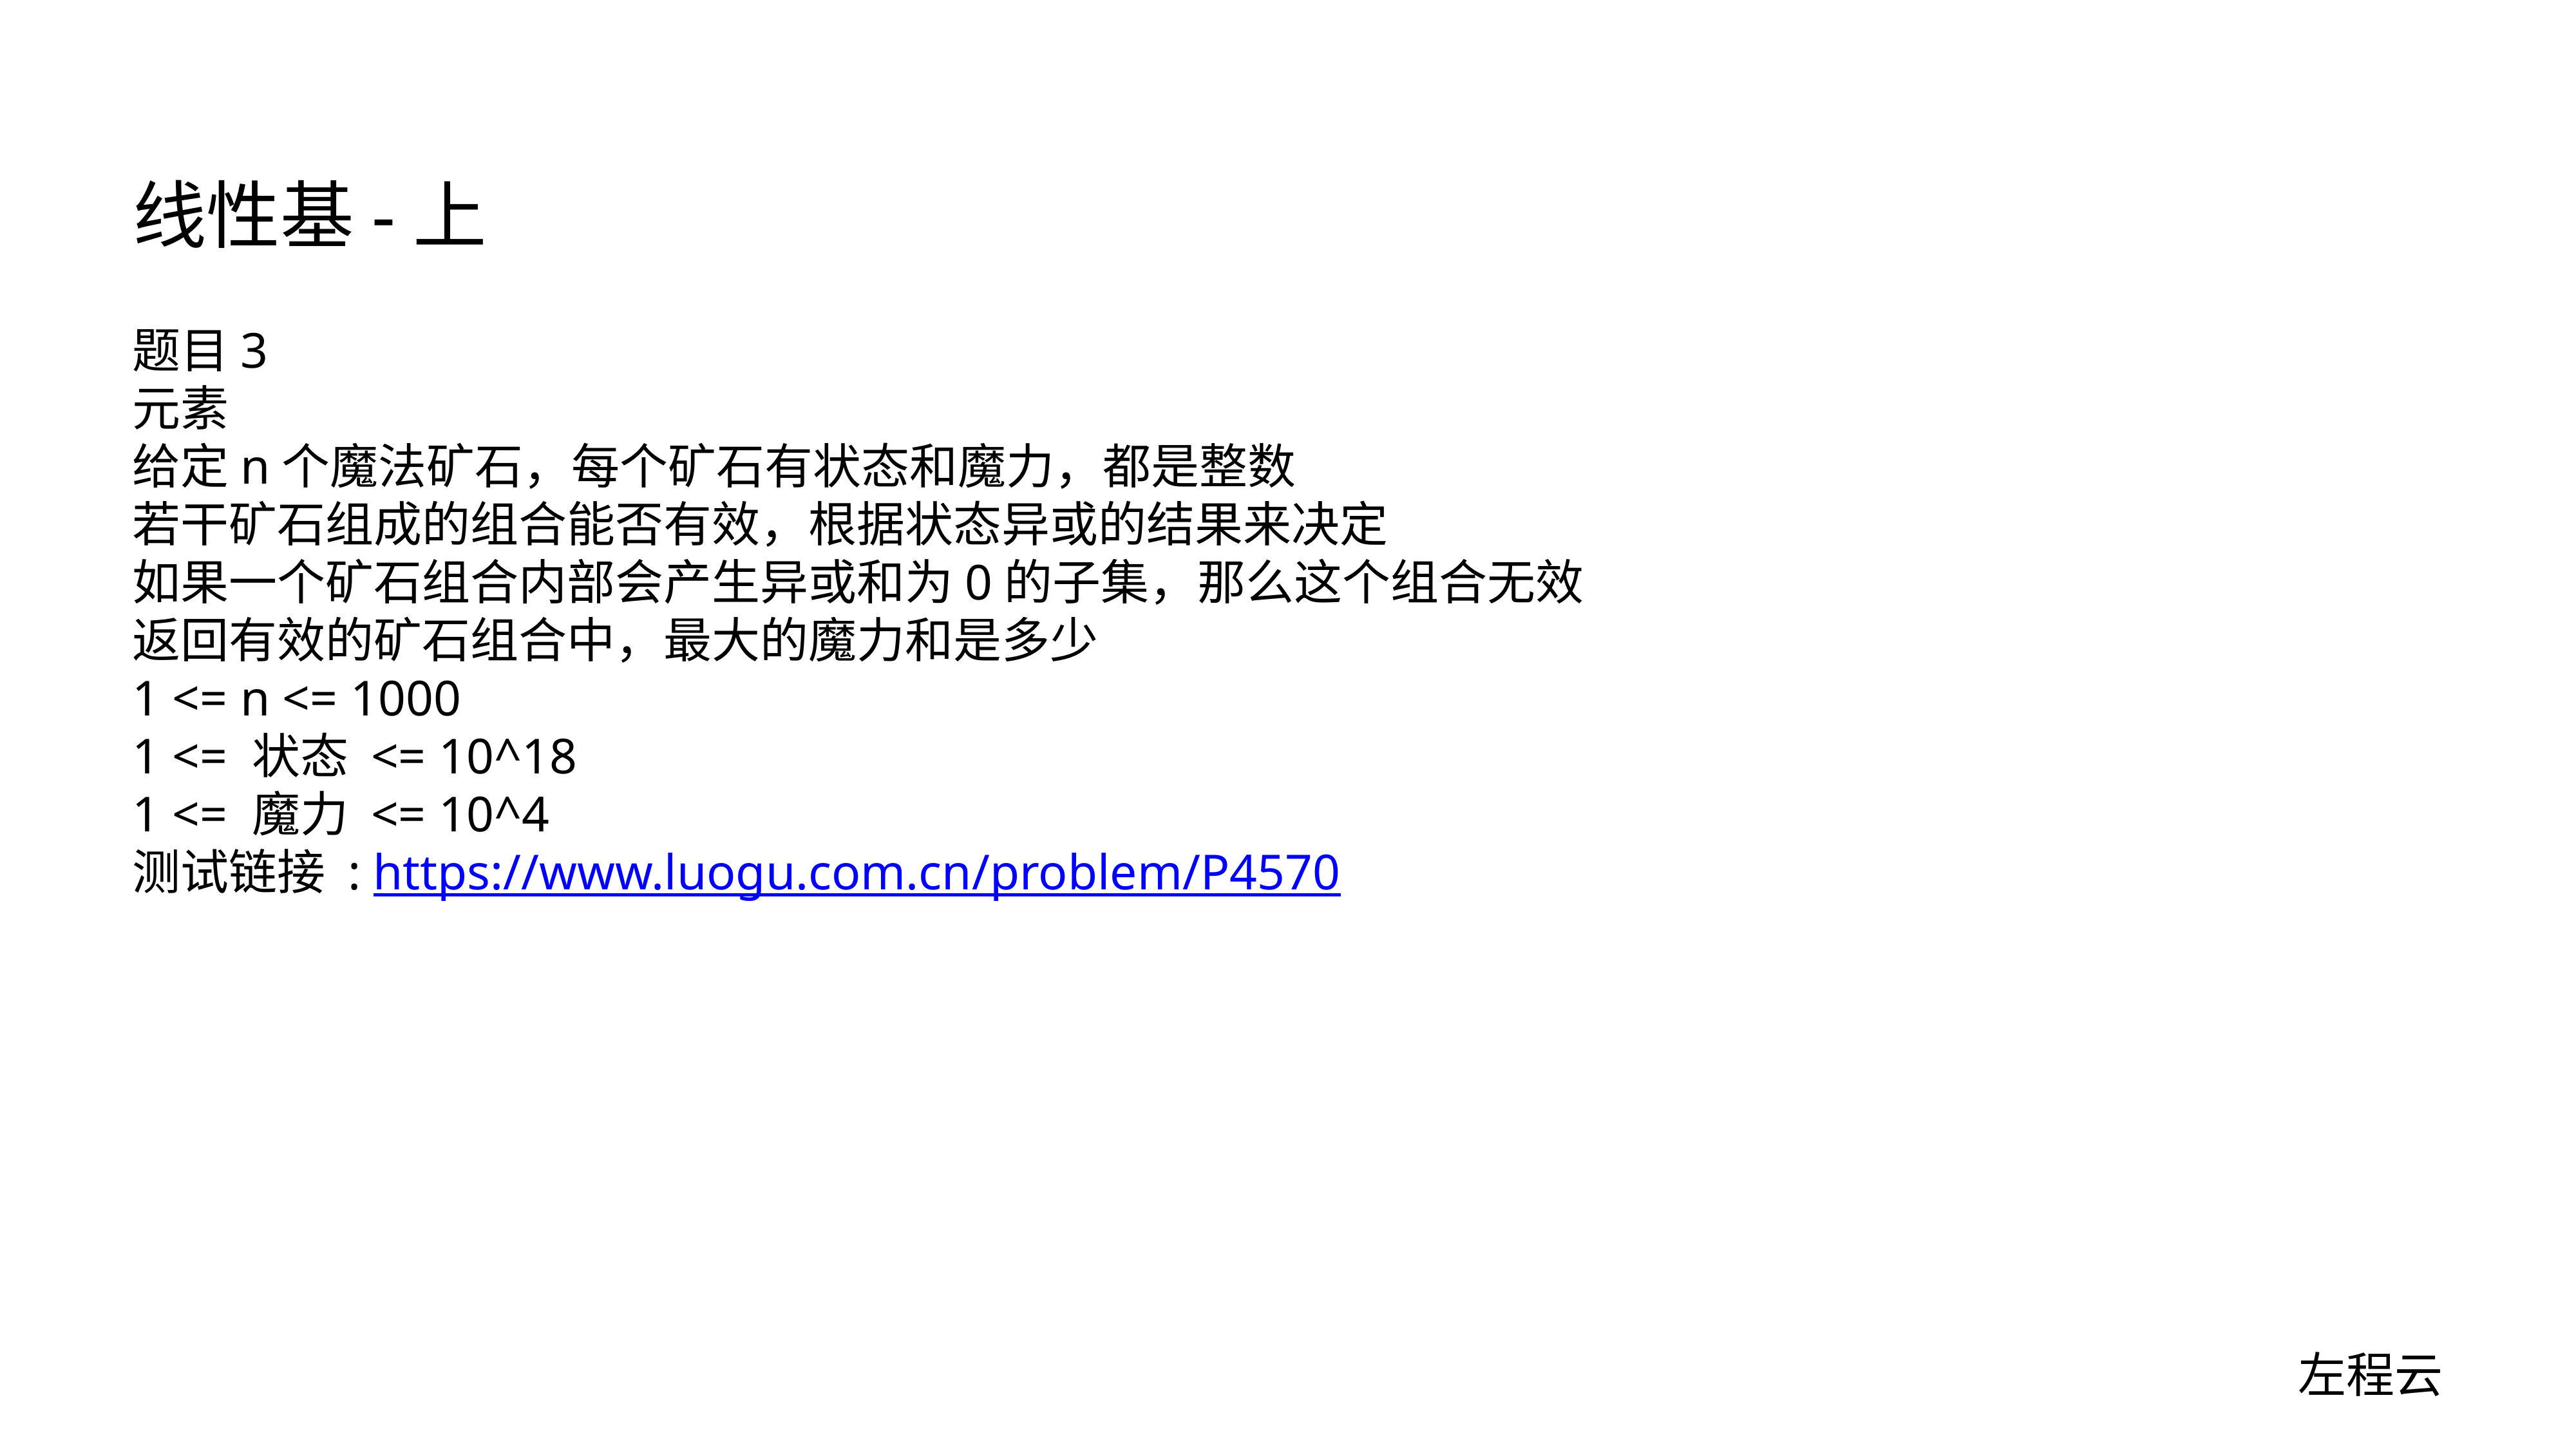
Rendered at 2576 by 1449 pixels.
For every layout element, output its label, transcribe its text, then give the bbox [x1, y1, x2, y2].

text_box 题目3 元素 给定n个魔法矿石，每个矿石有状态和魔力，都是整数 若干矿石组成的组合能否有效，根据状态异或的结果来决定 如果一个矿石组合内部会产生异或和为0的子集，那么这个组合无效 返回有效的矿石组合中，最大的魔力和是多少 1 <= n <= 1000 1 <= 状态 <= 10^18 1 <= 魔力 <= 10^4 测试链接 : https://www.luogu.com.cn/problem/P4570 [127, 314, 2449, 1304]
text_box 左程云 [127, 1339, 2449, 1408]
title 线性基-上 [127, 48, 2449, 263]
